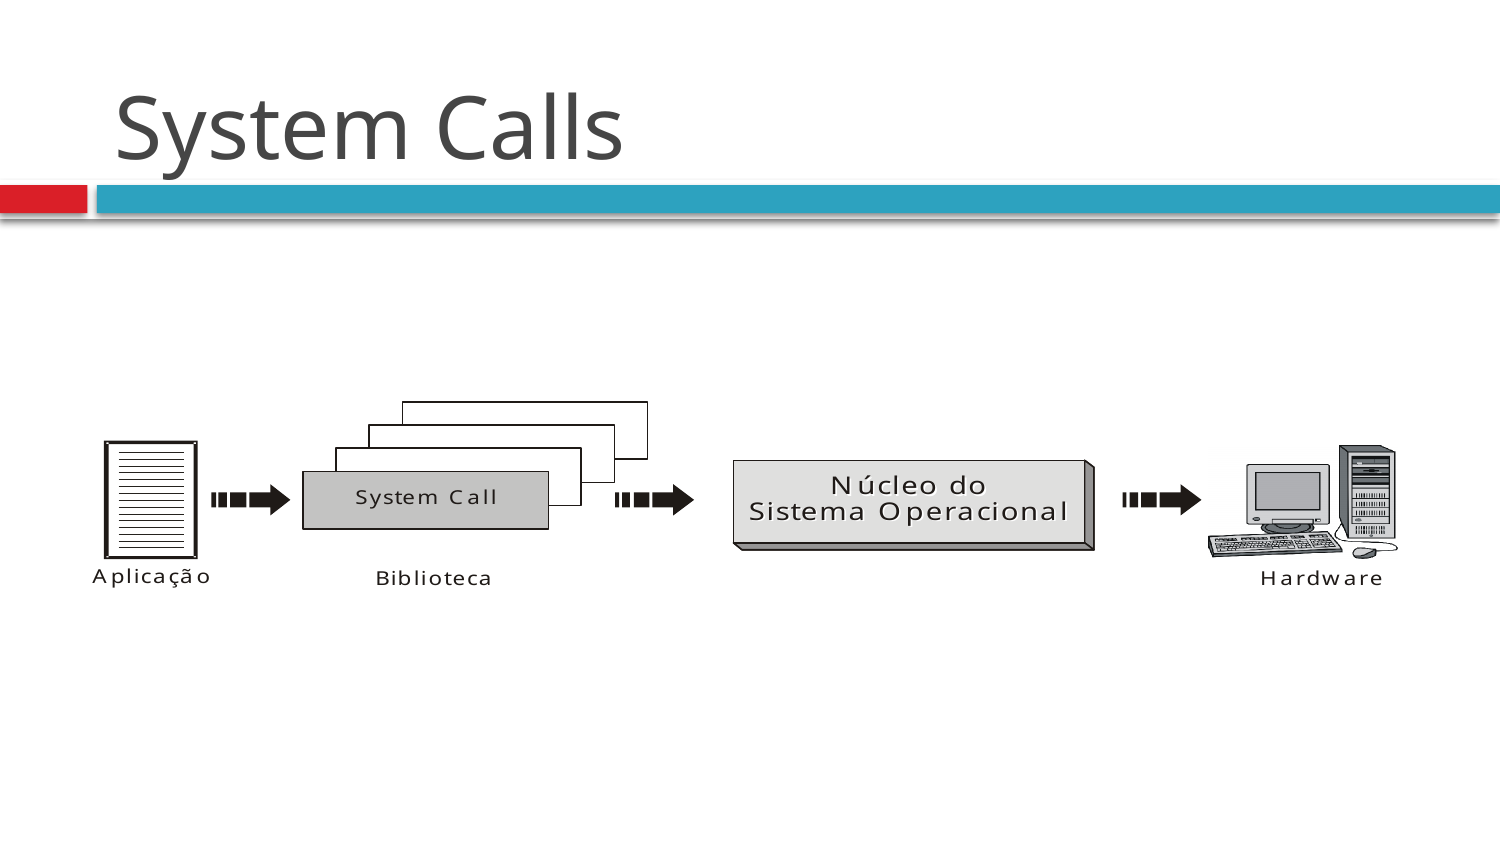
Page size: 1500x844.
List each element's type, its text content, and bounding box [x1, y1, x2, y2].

title System Calls [99, 19, 1438, 185]
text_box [88, 397, 1402, 592]
